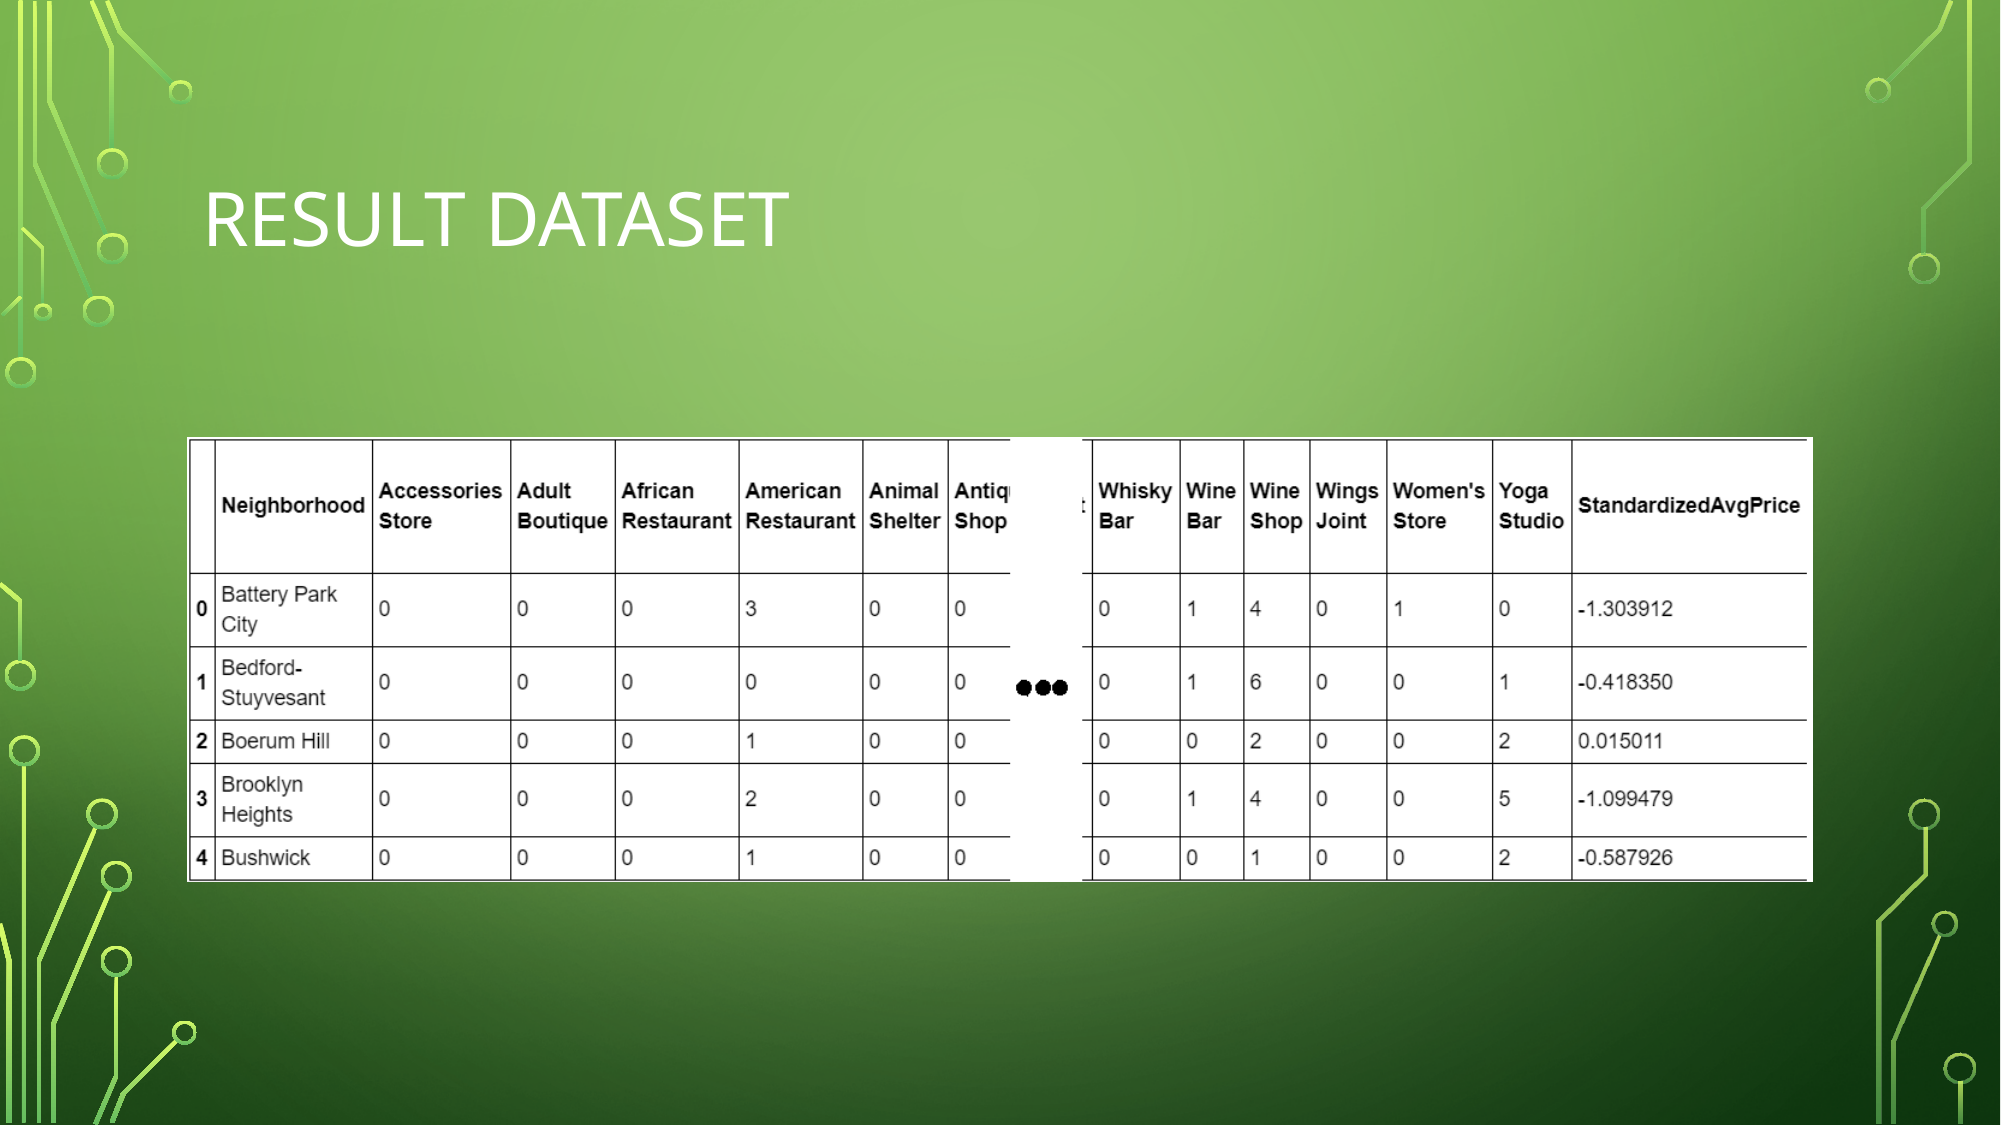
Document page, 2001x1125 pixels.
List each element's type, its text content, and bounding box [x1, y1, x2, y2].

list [186, 437, 1813, 882]
title Result DATASET [187, 101, 1813, 344]
